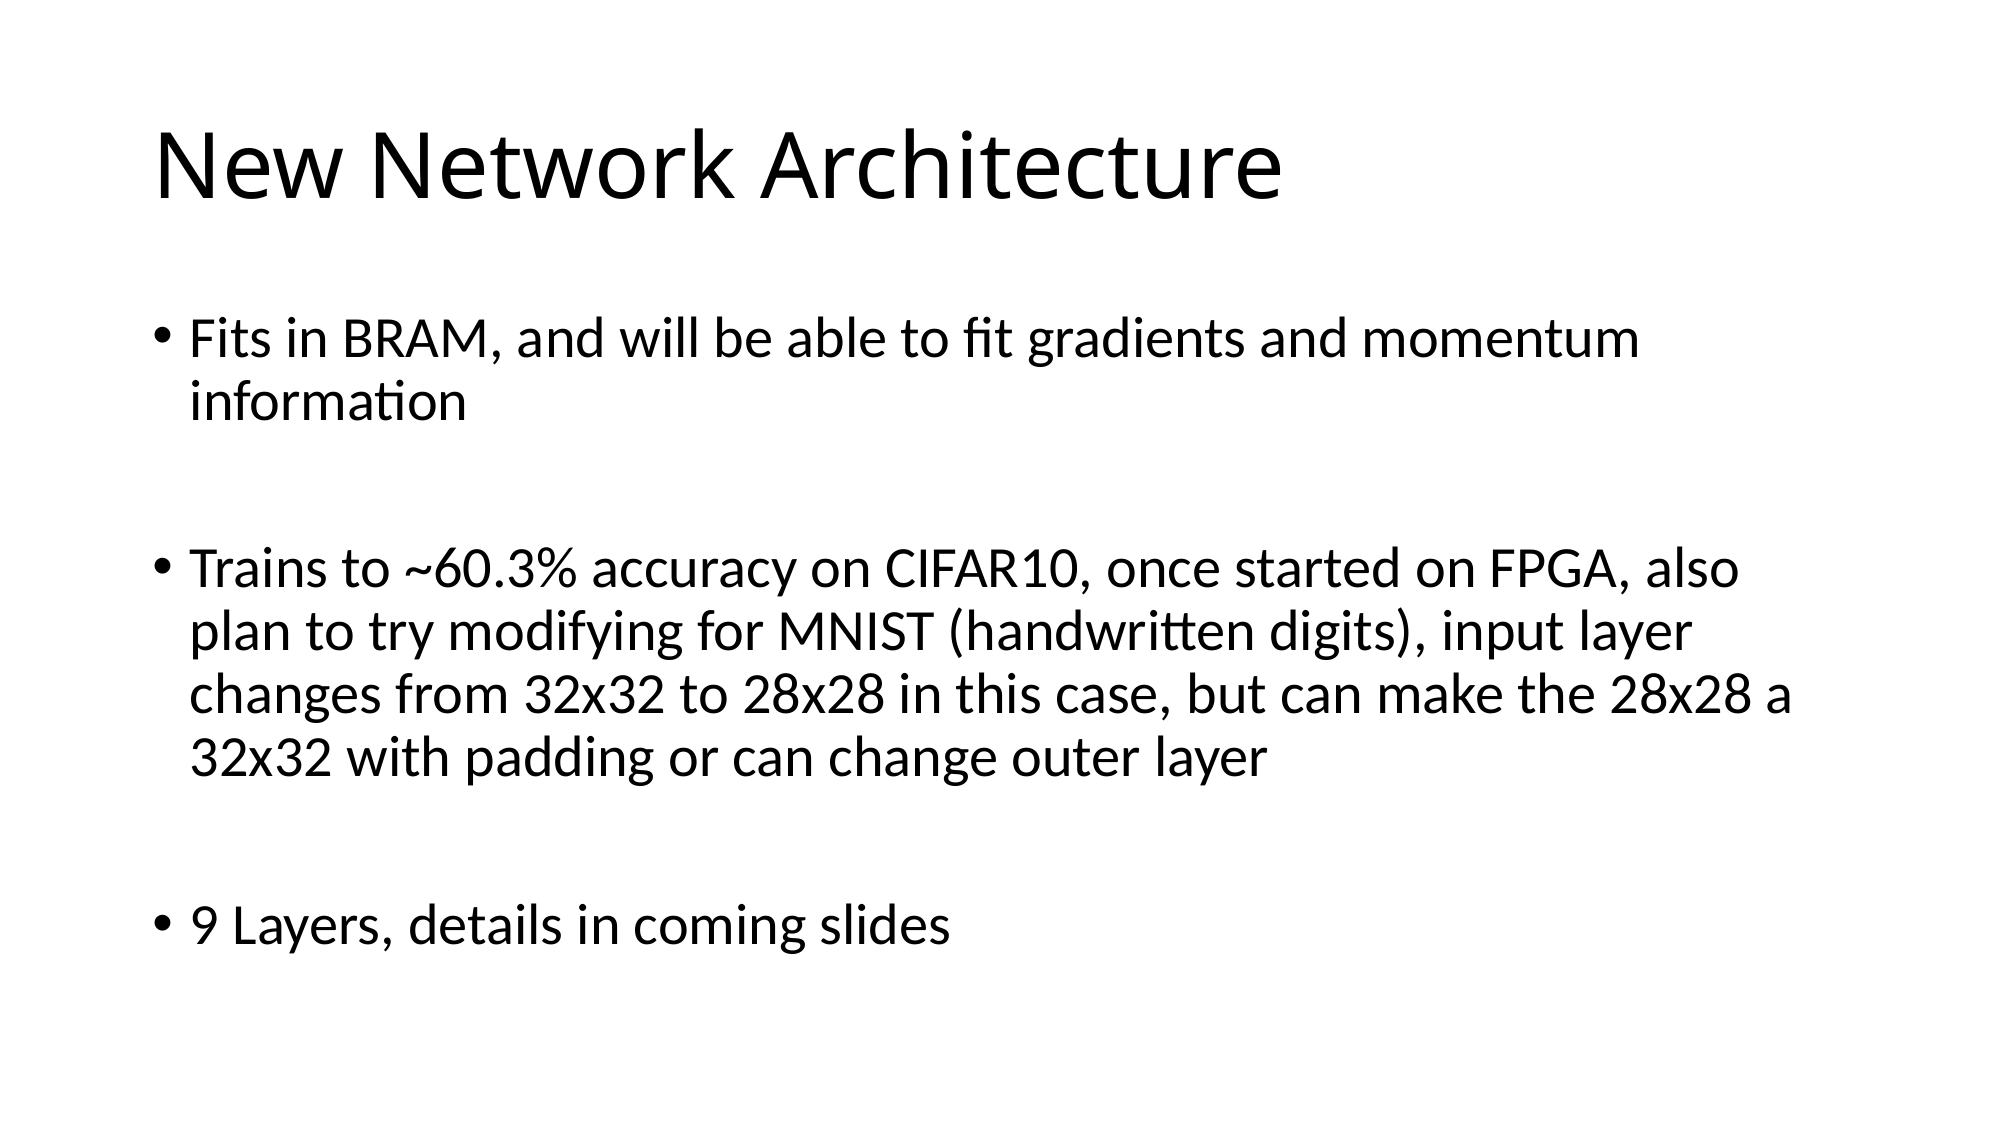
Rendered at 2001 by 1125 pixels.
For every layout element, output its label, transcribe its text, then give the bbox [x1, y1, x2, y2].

title New Network Architecture [137, 59, 1863, 278]
list Fits in BRAM, and will be able to fit gradients and momentum information Trains to ~60.3% accuracy on CIFAR10, once started on FPGA, also plan to try modifying for MNIST (handwritten digits), input layer changes from 32x32 to 28x28 in this case, but can make the 28x28 a 32x32 with padding or can change outer layer 9 Layers, details in coming slides [137, 299, 1863, 1014]
